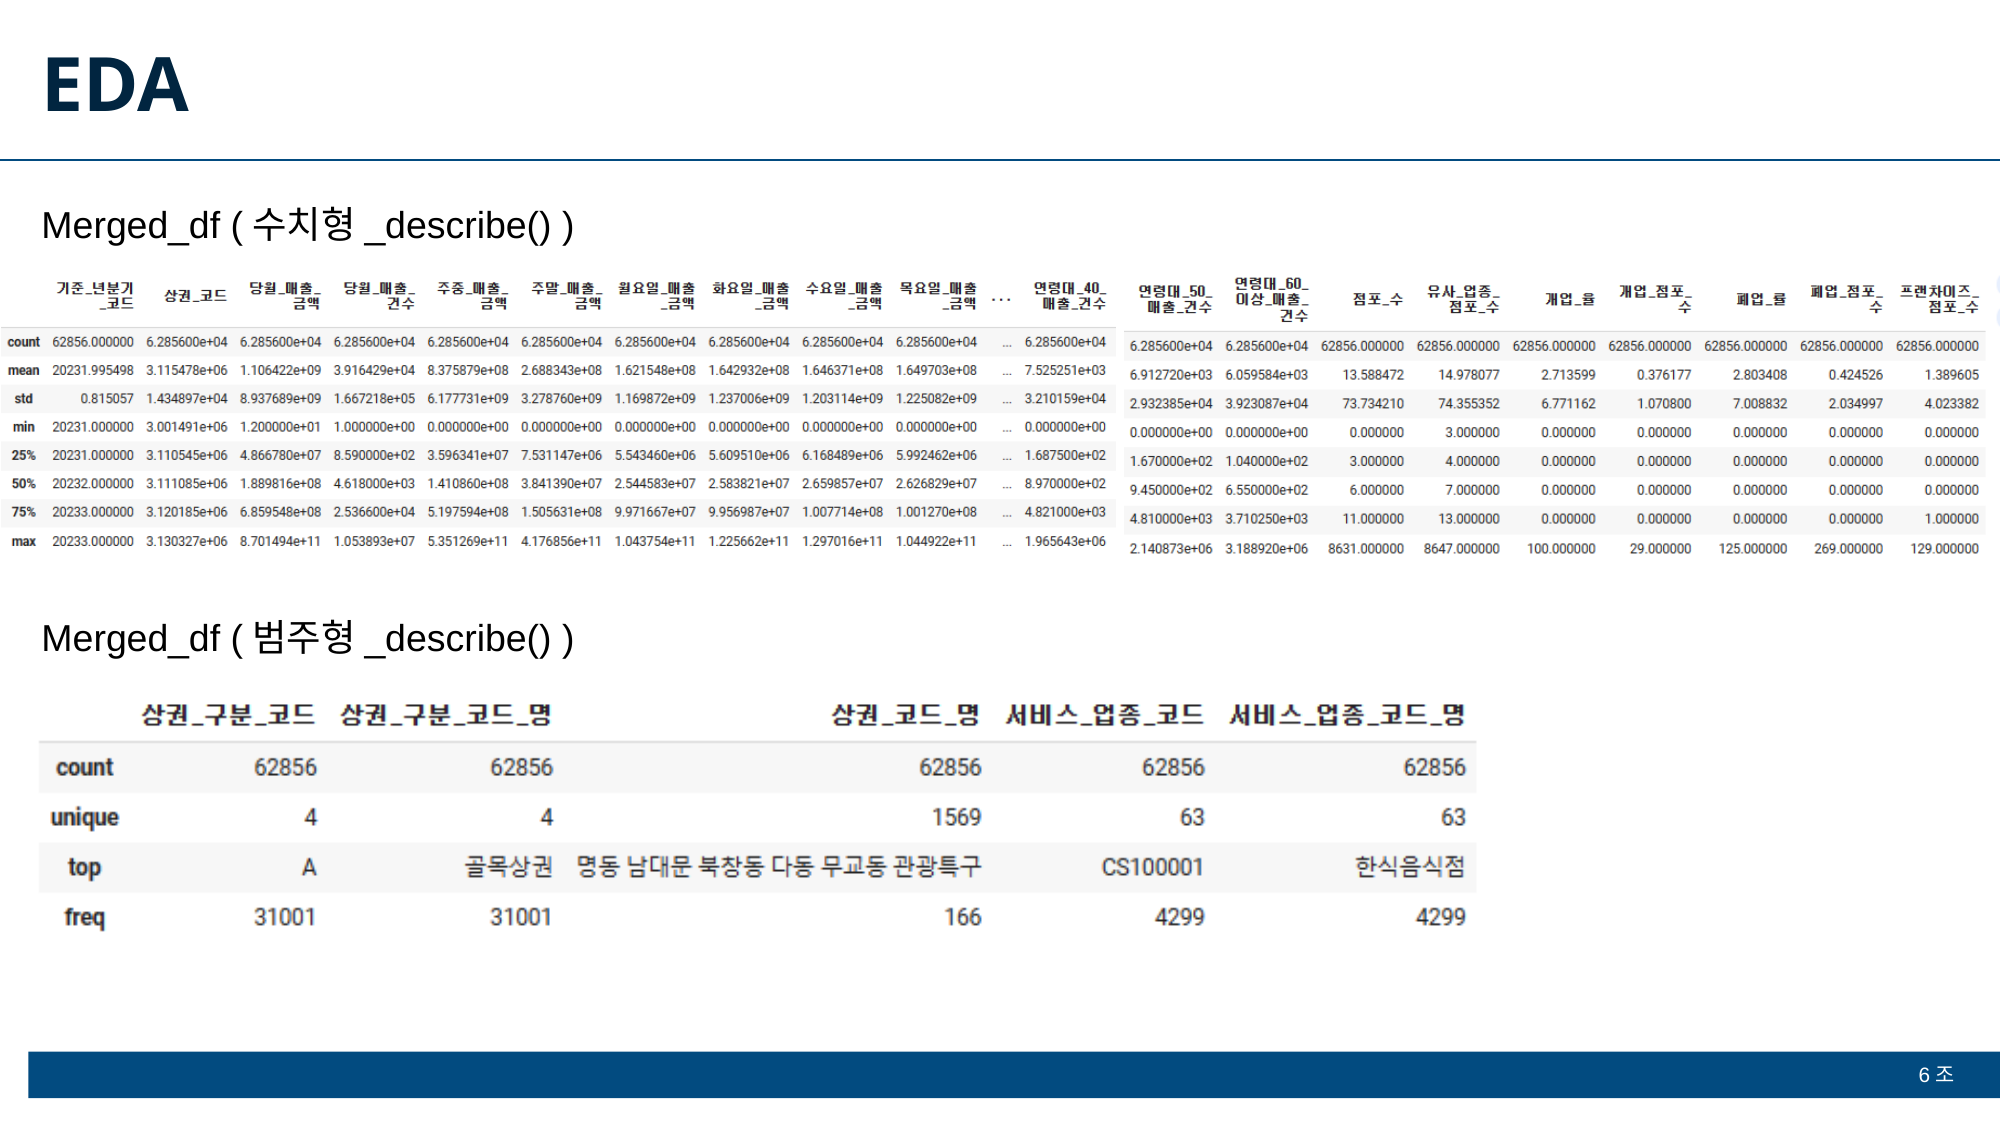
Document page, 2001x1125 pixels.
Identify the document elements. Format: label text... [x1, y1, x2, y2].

text_box Merged_df (범주형_describe() ) [26, 606, 208, 705]
picture [28, 680, 1495, 943]
text_box Merged_df (수치형_describe() ) [26, 194, 208, 270]
text_box EDA [26, 28, 480, 134]
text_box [0, 270, 2000, 569]
